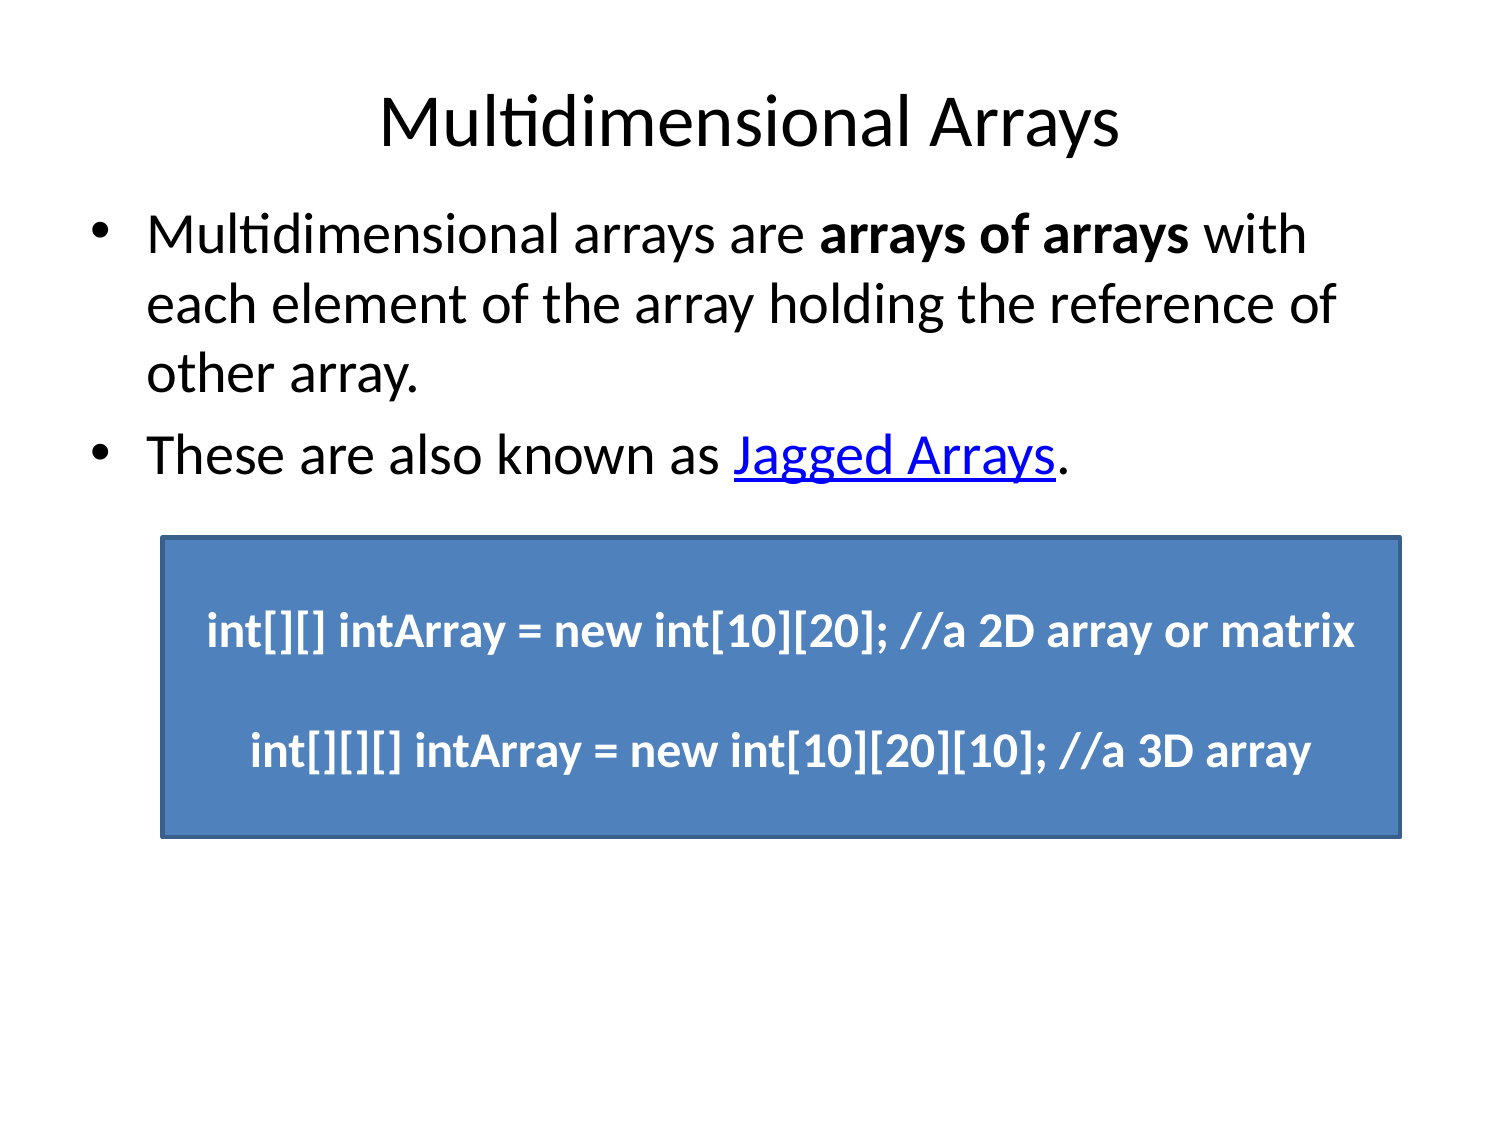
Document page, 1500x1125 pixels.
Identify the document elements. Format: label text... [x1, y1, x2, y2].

title Multidimensional Arrays [75, 45, 1425, 187]
text_box int[][] intArray = new int[10][20]; //a 2D array or matrix int[][][] intArray = new int[10][20][10]; //a 3D array [160, 535, 1402, 839]
list Multidimensional arrays are arrays of arrays with each element of the array holding the reference of other array. These are also known as Jagged Arrays. [75, 187, 1425, 1005]
